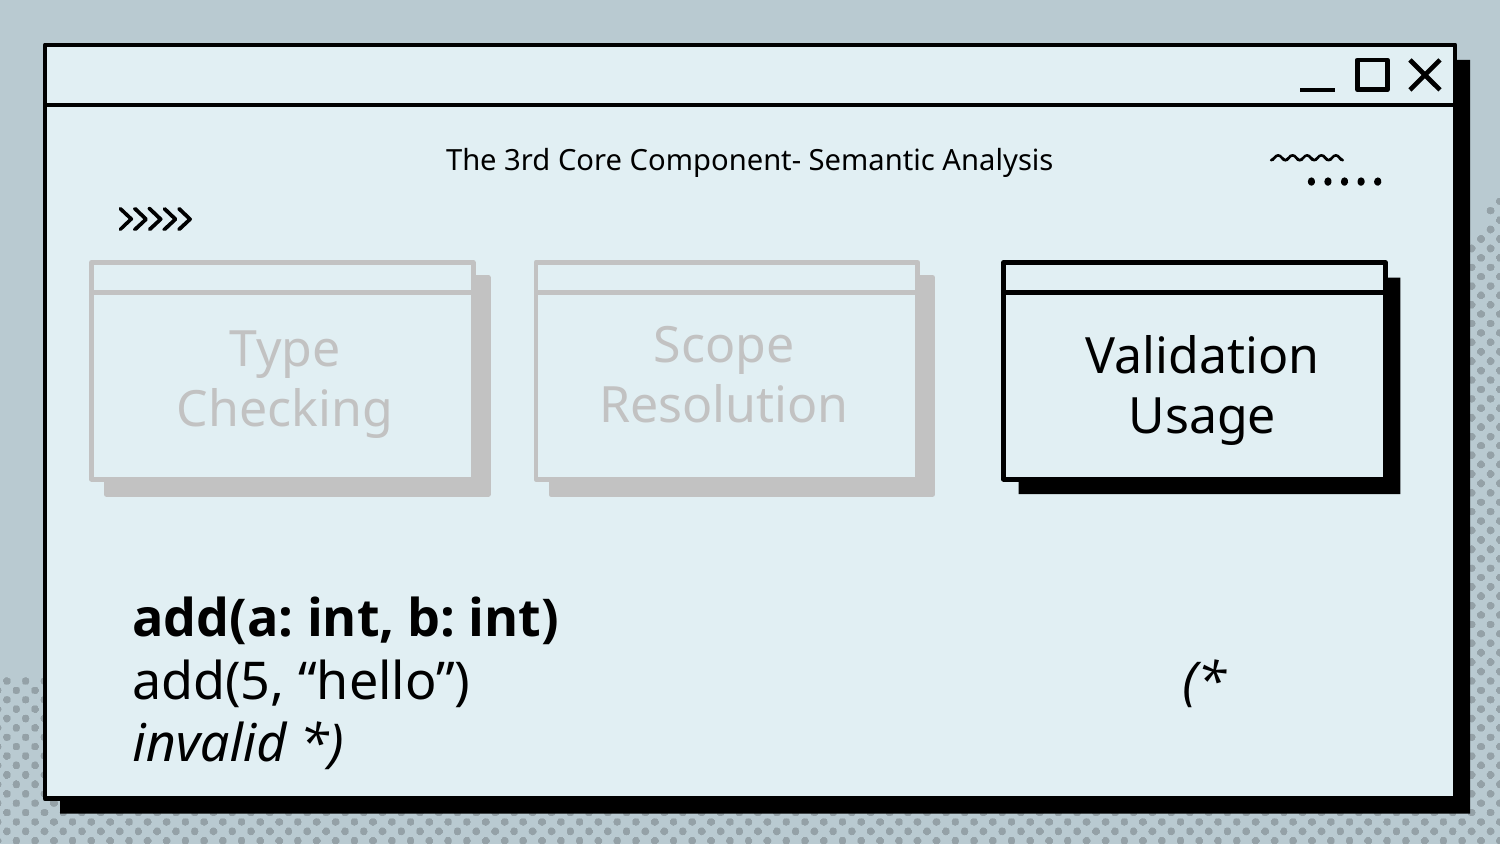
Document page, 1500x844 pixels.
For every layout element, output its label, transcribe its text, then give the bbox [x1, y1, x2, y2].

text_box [91, 262, 489, 495]
text_box [1324, 177, 1332, 186]
text_box [147, 206, 163, 231]
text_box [535, 262, 933, 495]
text_box [1307, 177, 1315, 186]
text_box [177, 207, 193, 231]
title The 3rd Core Component- Semantic Analysis [117, 126, 1383, 239]
text_box [1269, 154, 1345, 162]
text_box [1340, 177, 1349, 186]
text_box [1357, 177, 1365, 186]
text_box [162, 207, 177, 231]
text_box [1003, 262, 1401, 495]
title add(a: int, b: int) add(5, “hello”) (* invalid *) [117, 569, 1398, 685]
text_box [119, 207, 134, 231]
text_box [1374, 177, 1382, 186]
text_box [133, 207, 148, 231]
